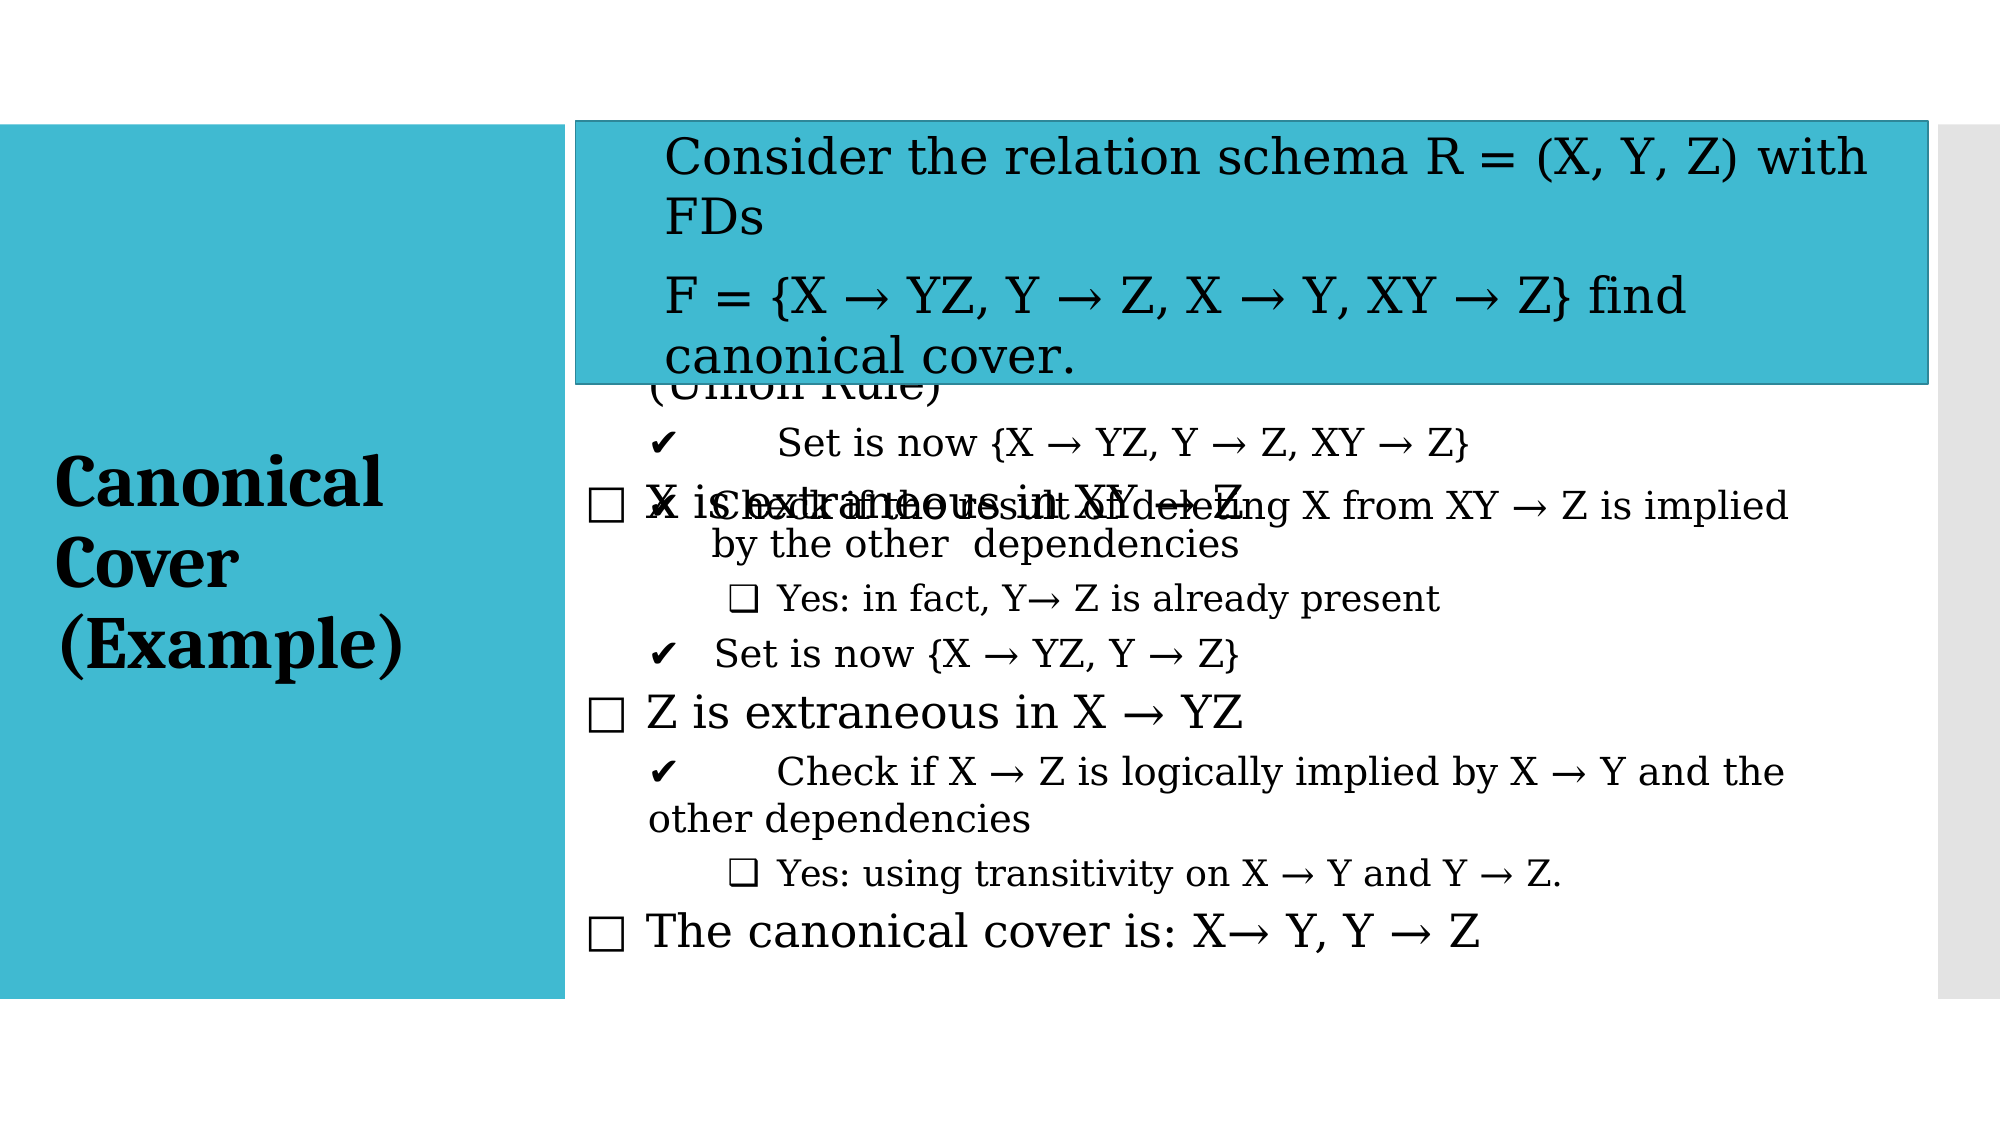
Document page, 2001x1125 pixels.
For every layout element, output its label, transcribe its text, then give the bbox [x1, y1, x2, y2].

text_box Consider the relation schema R = (X, Y, Z) with FDs F = {X → YZ, Y → Z, X → Y, XY → Z} find canonical cover. [575, 120, 1929, 384]
text_box Z is extraneous in X → YZ ✔ Check if X → Z is logically implied by X → Y and the other dependencies Yes: using transitivity on X → Y and Y → Z. The canonical cover is: X→ Y, Y → Z [582, 668, 1872, 957]
text_box Combine X → YZ and X → Y into X → YZ (Union Rule) ✔ Set is now {X → YZ, Y → Z, XY → Z} X is extraneous in XY → Z [582, 384, 1678, 528]
text_box ✔ Check if the result of deleting X from XY → Z is implied by the other dependencies Yes: in fact, Y→ Z is already present ✔ Set is now {X → YZ, Y → Z} [645, 479, 1808, 668]
text_box Canonical Cover (Example) [53, 427, 415, 684]
